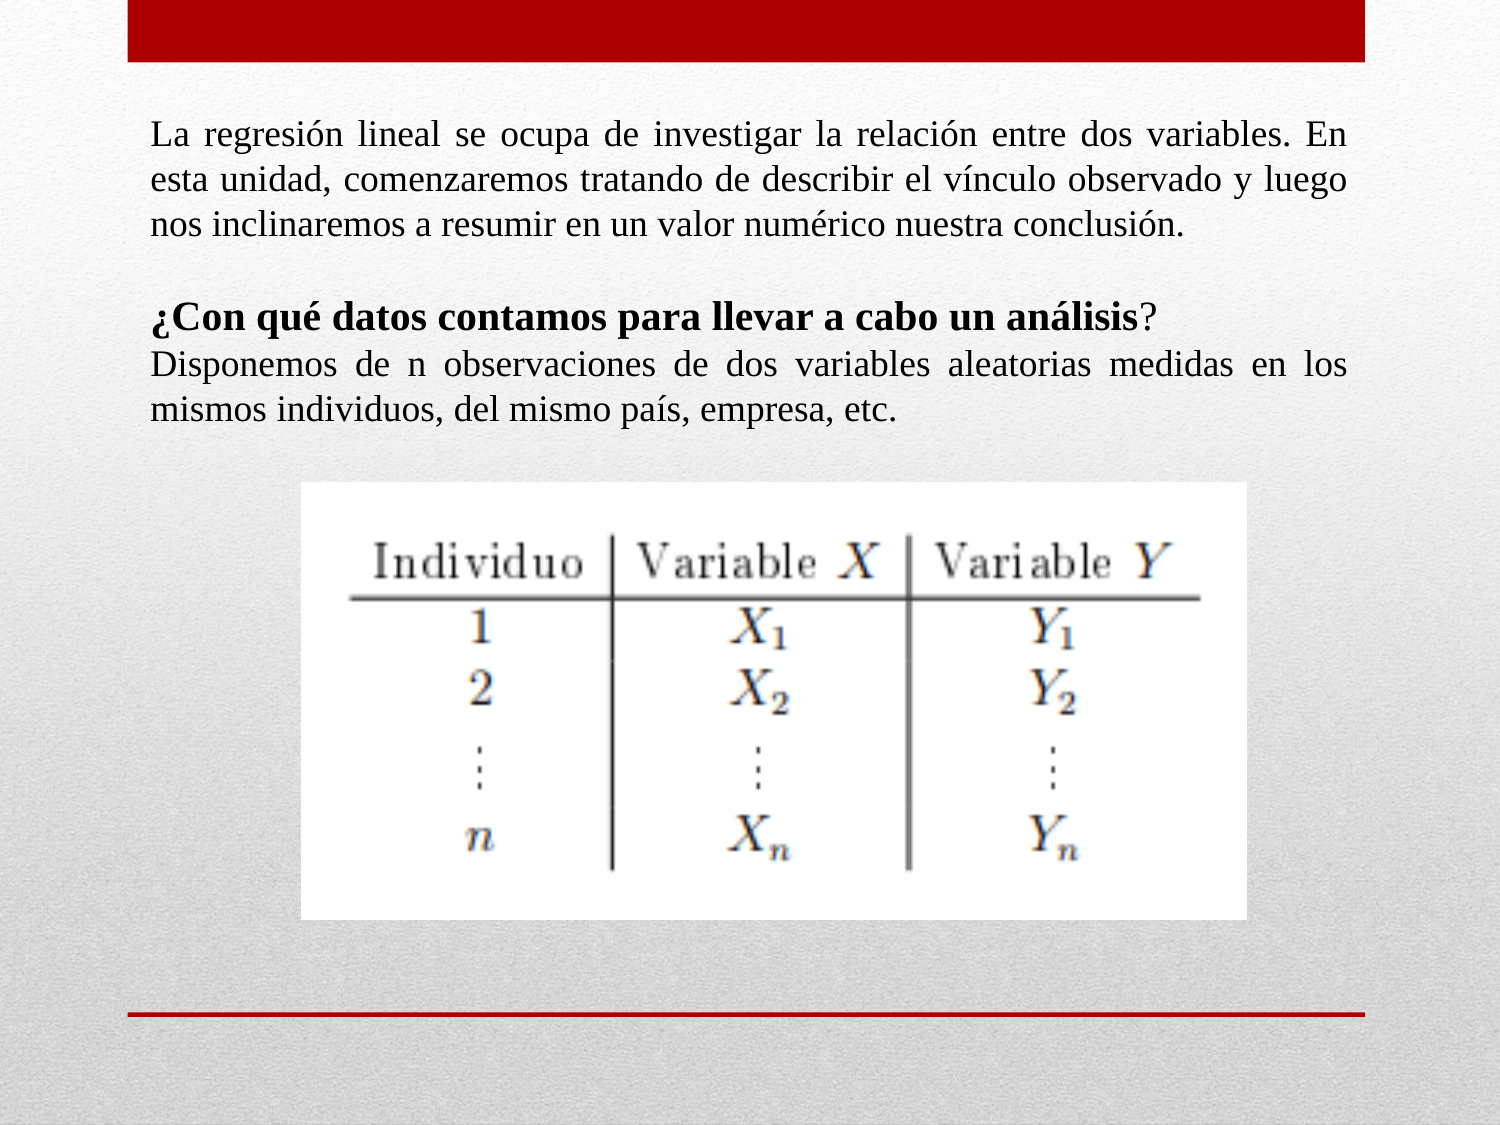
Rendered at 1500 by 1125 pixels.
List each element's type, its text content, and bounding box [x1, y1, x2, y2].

picture [300, 481, 1248, 921]
text_box La regresión lineal se ocupa de investigar la relación entre dos variables. En esta unidad, comenzaremos tratando de describir el vínculo observado y luego nos inclinaremos a resumir en un valor numérico nuestra conclusión. ¿Con qué datos contamos para llevar a cabo un análisis? Disponemos de n observaciones de dos variables aleatorias medidas en los mismos individuos, del mismo país, empresa, etc. [135, 101, 1365, 437]
